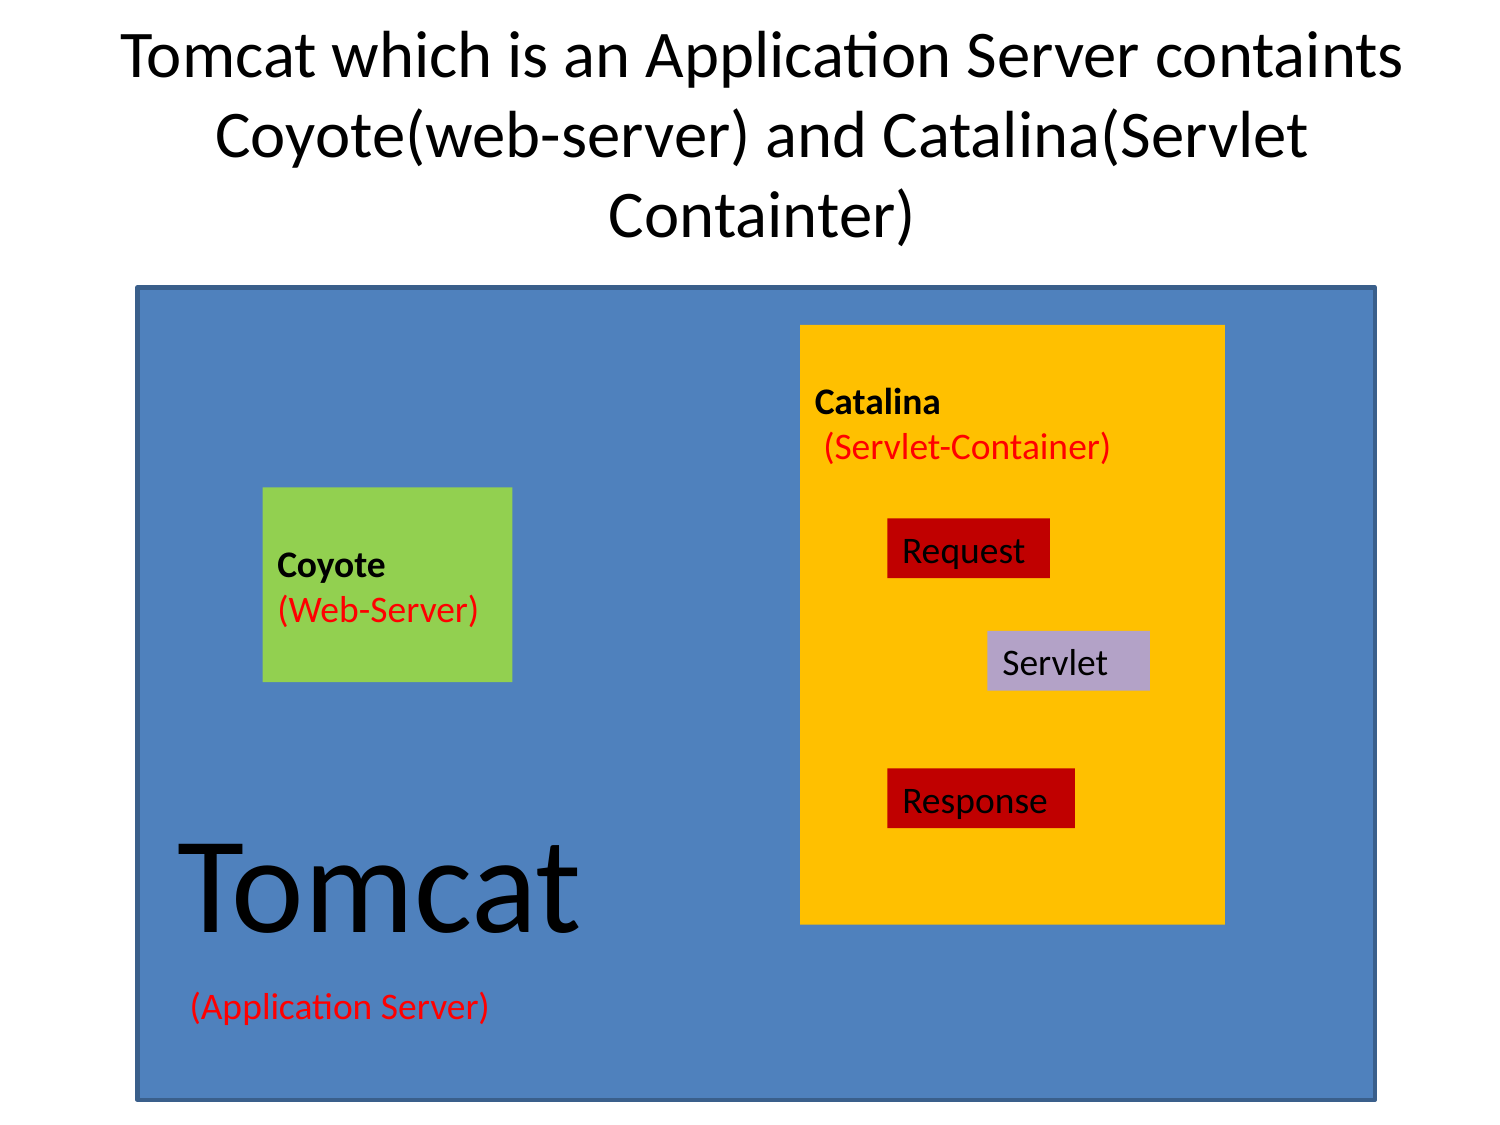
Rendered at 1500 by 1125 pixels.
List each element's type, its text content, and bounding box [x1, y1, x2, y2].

text_box Tomcat [162, 787, 713, 968]
text_box [135, 285, 1377, 1102]
title Tomcat which is an Application Server containts Coyote(web-server) and Catalina(Servlet Containter) [87, 37, 1438, 225]
text_box (Application Server) [174, 974, 788, 1035]
text_box Coyote (Web-Server) [262, 487, 513, 683]
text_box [799, 324, 1226, 932]
